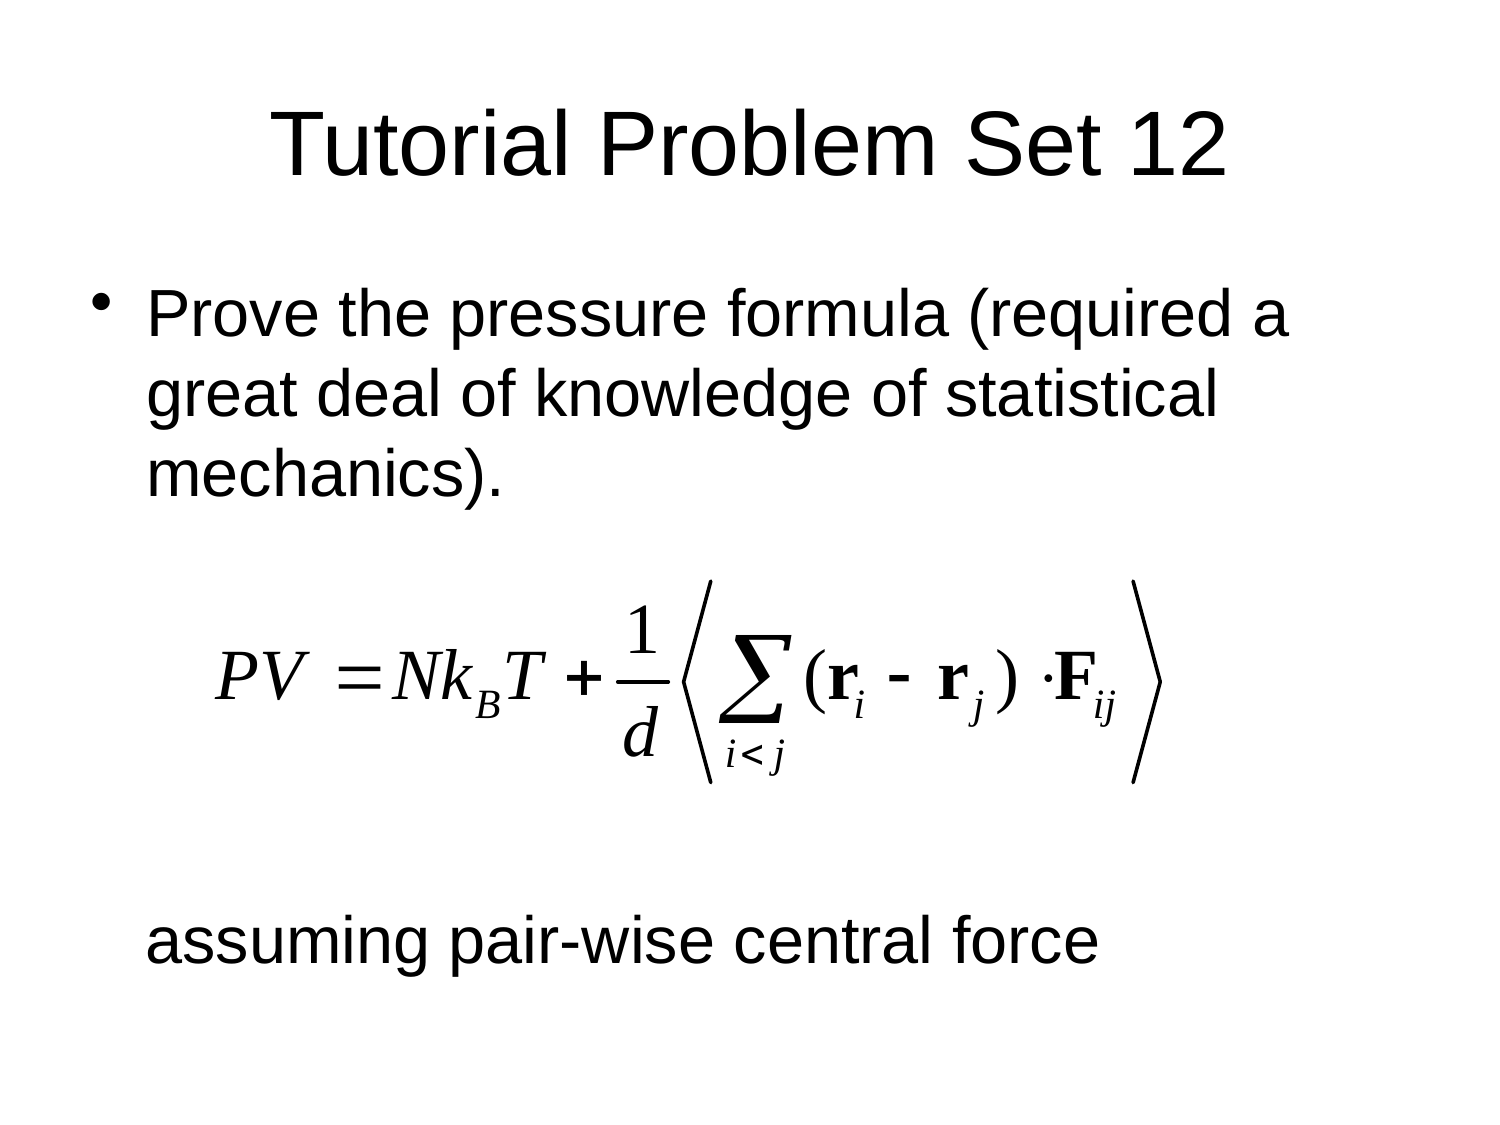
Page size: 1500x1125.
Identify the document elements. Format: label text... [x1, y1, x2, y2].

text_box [199, 562, 1179, 801]
title Tutorial Problem Set 12 [75, 45, 1425, 233]
